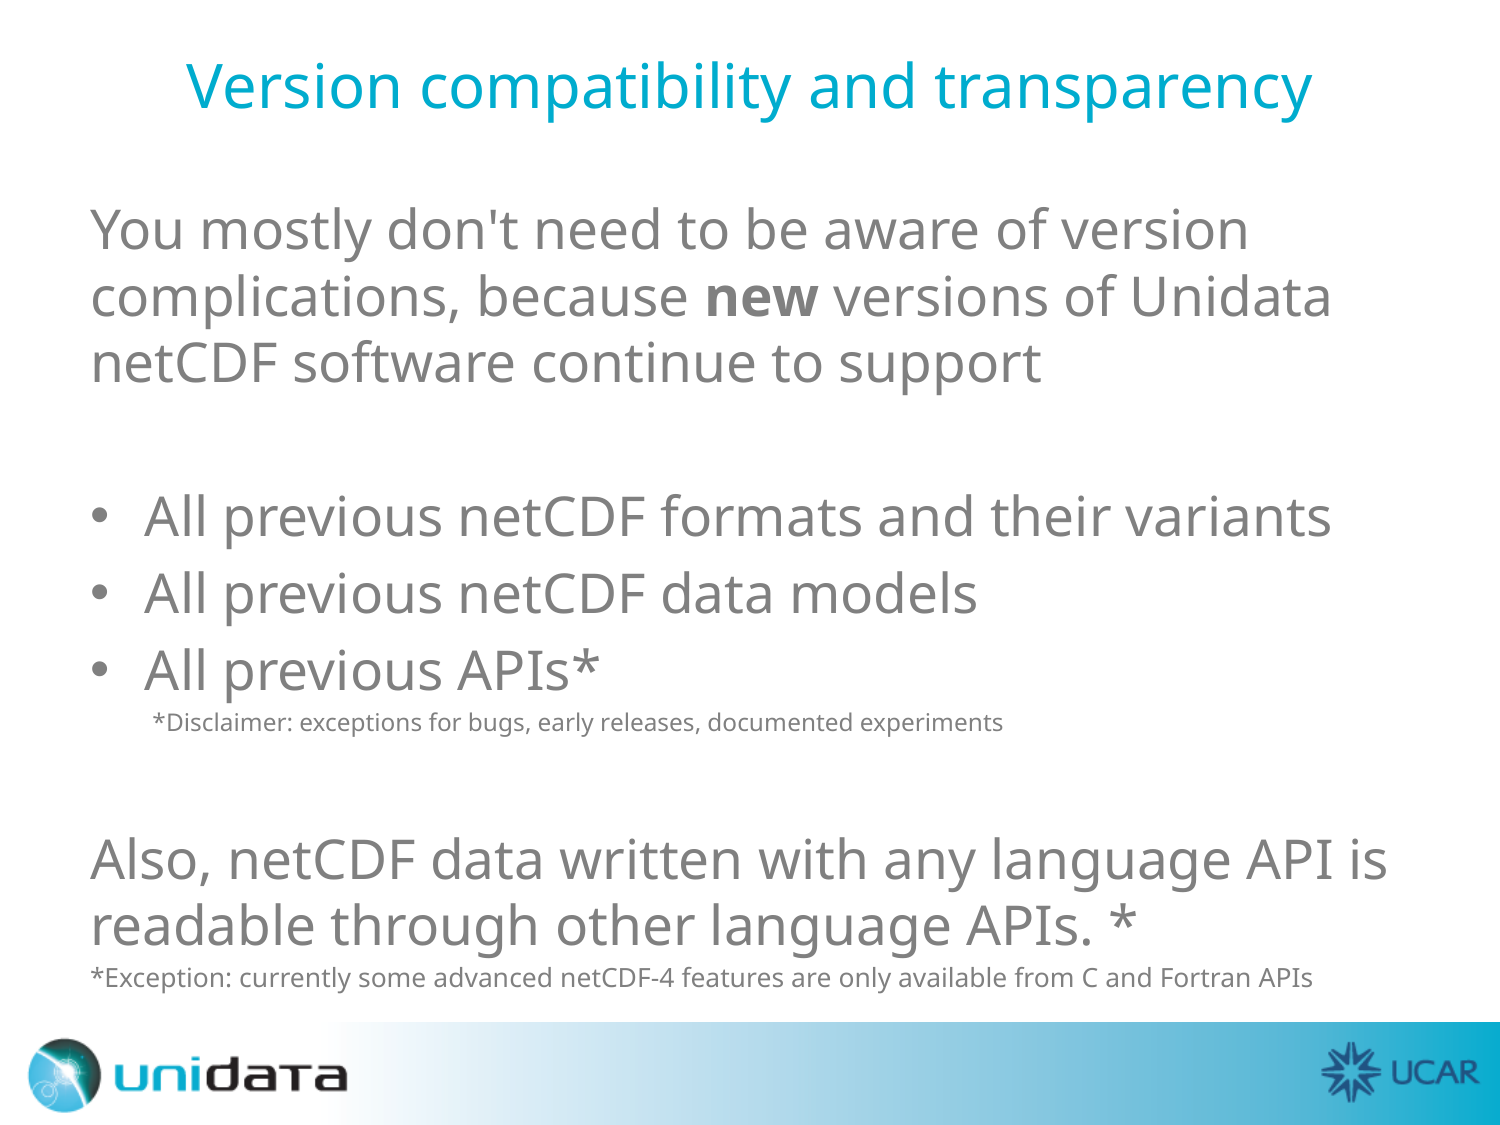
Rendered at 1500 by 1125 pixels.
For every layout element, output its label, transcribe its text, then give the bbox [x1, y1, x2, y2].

picture [4, 1022, 1500, 1125]
title Version compatibility and transparency [75, 14, 1425, 153]
list You mostly don't need to be aware of version complications, because new versions of Unidata netCDF software continue to support All previous netCDF formats and their variants All previous netCDF data models All previous APIs* *Disclaimer: exceptions for bugs, early releases, documented experiments Also, netCDF data written with any language API is readable through other language APIs. * *Exception: currently some advanced netCDF-4 features are only available from C and Fortran APIs [75, 187, 1425, 1007]
